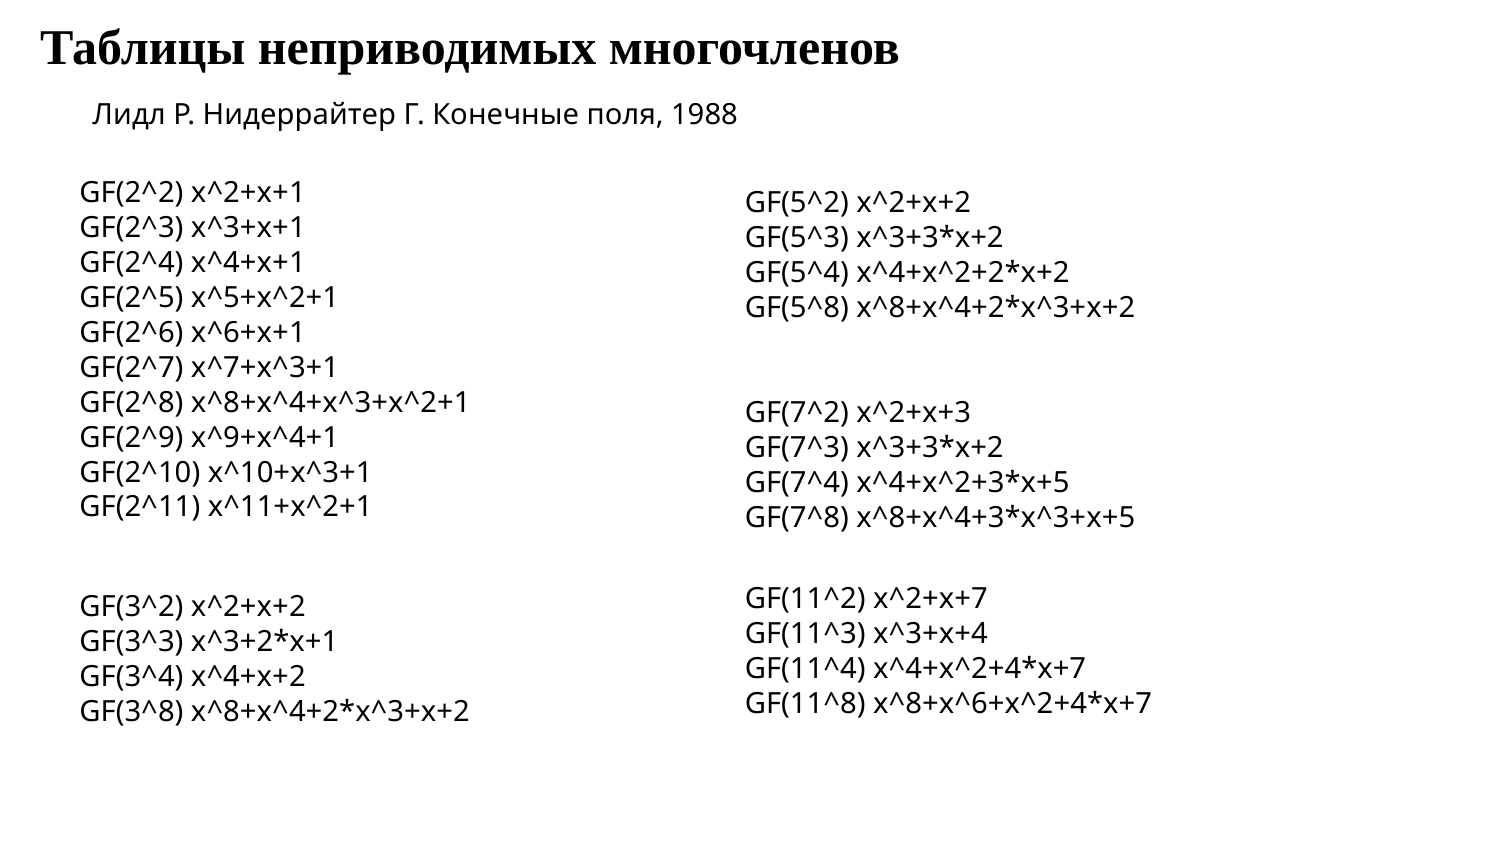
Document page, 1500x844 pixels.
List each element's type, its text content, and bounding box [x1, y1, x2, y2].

text_box GF(5^2) x^2+x+2 GF(5^3) x^3+3*x+2 GF(5^4) x^4+x^2+2*x+2 GF(5^8) x^8+x^4+2*x^3+x+2 [730, 176, 1481, 331]
text_box GF(7^2) x^2+x+3 GF(7^3) x^3+3*x+2 GF(7^4) x^4+x^2+3*x+5 GF(7^8) x^8+x^4+3*x^3+x+5 [730, 385, 1481, 541]
text_box GF(2^2) x^2+x+1 GF(2^3) x^3+x+1 GF(2^4) x^4+x+1 GF(2^5) x^5+x^2+1 GF(2^6) x^6+x+1 GF(2^7) x^7+x^3+1 GF(2^8) x^8+x^4+x^3+x^2+1 GF(2^9) x^9+x^4+1 GF(2^10) x^10+x^3+1 GF(2^11) x^11+x^2+1 [64, 165, 815, 531]
title Таблицы неприводимых многочленов [25, 0, 1435, 89]
text_box GF(3^2) x^2+x+2 GF(3^3) x^3+2*x+1 GF(3^4) x^4+x+2 GF(3^8) x^8+x^4+2*x^3+x+2 [64, 579, 815, 735]
text_box Лидл Р. Нидеррайтер Г. Конечные поля, 1988 [77, 88, 754, 138]
text_box GF(11^2) x^2+x+7 GF(11^3) x^3+x+4 GF(11^4) x^4+x^2+4*x+7 GF(11^8) x^8+x^6+x^2+4*x+7 [730, 571, 1481, 727]
